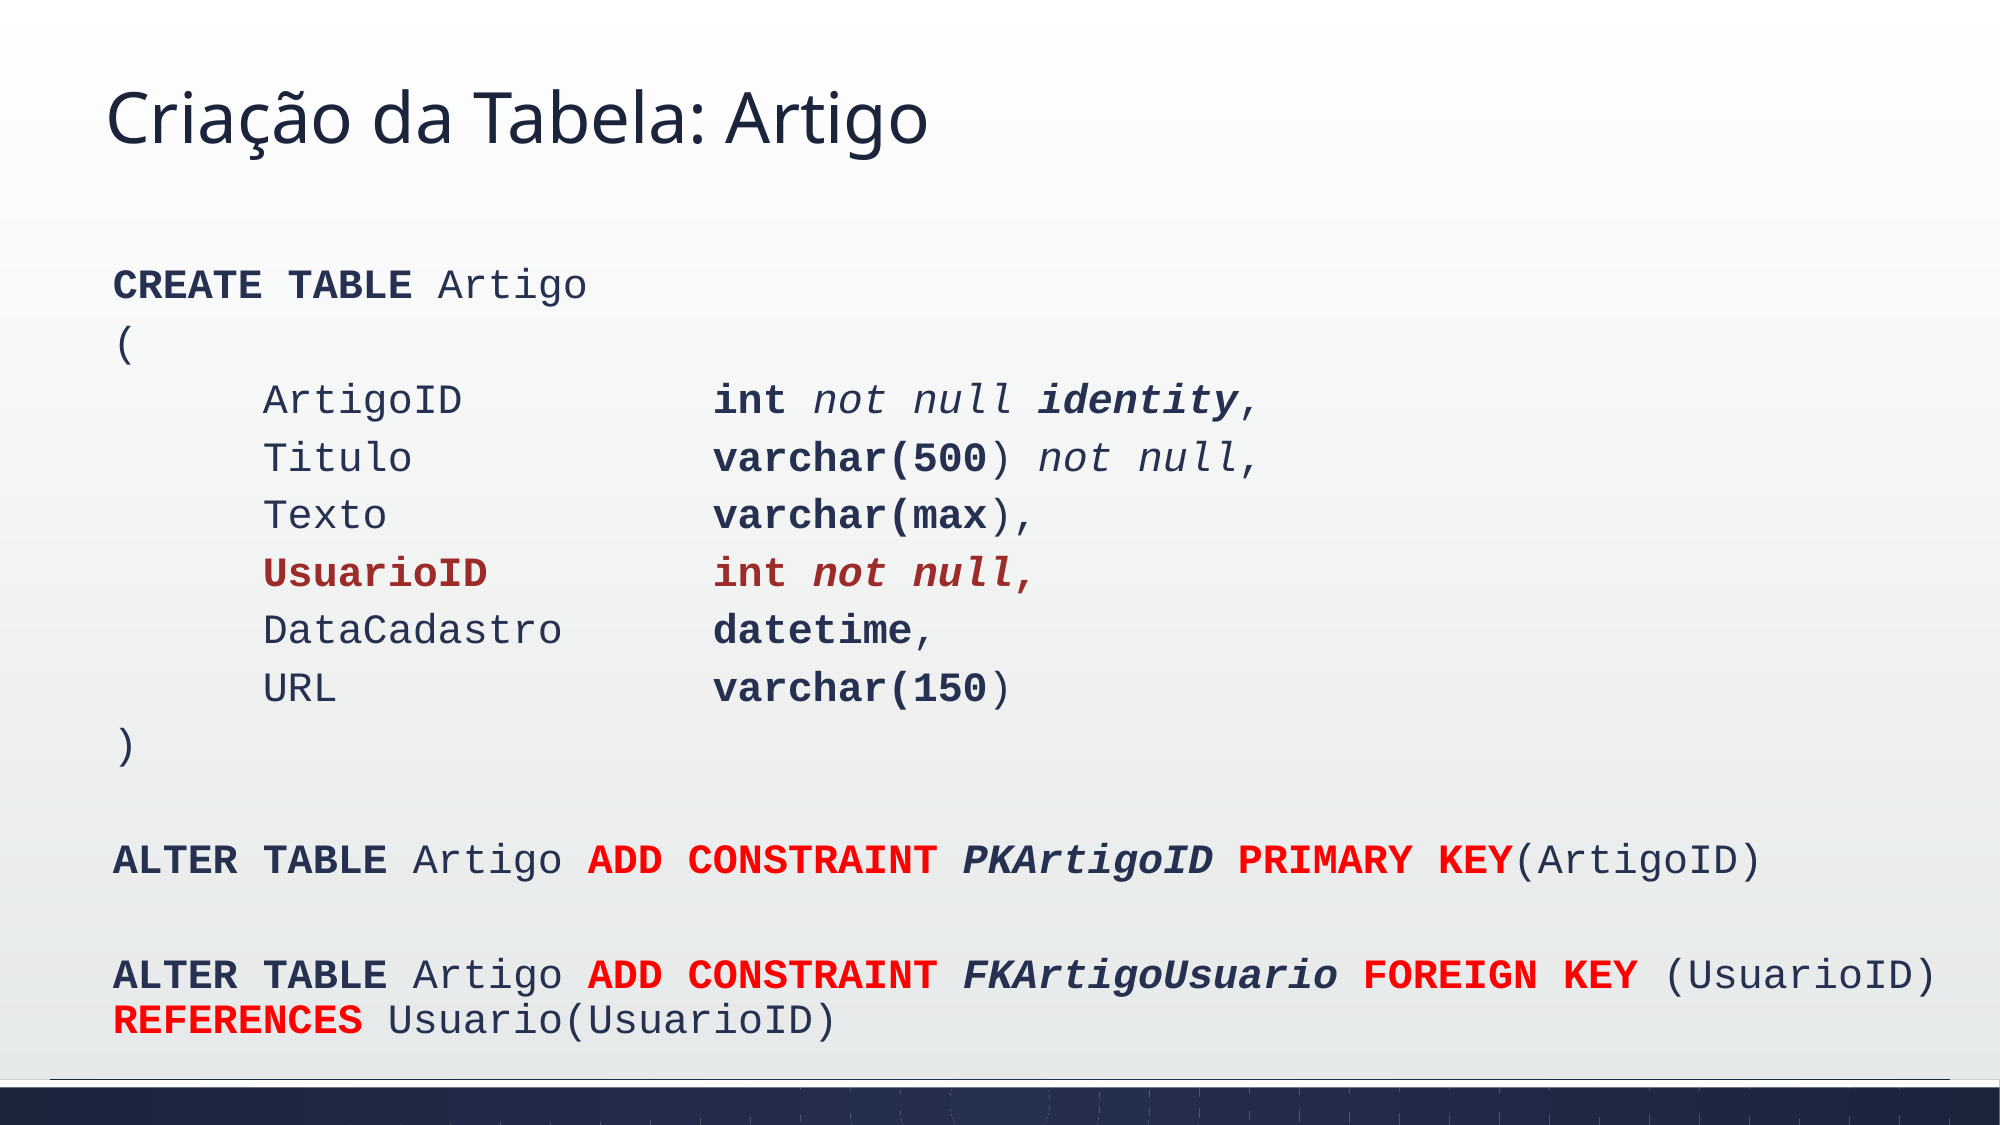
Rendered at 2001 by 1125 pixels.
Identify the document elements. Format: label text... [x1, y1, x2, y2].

list CREATE TABLE Artigo ( ArtigoID int not null identity, Titulo varchar(500) not null, Texto varchar(max), UsuarioID int not null, DataCadastro datetime, URL varchar(150) ) ALTER TABLE Artigo ADD CONSTRAINT PKArtigoID PRIMARY KEY(ArtigoID) ALTER TABLE Artigo ADD CONSTRAINT FKArtigoUsuario FOREIGN KEY (UsuarioID) REFERENCES Usuario(UsuarioID) [90, 255, 1957, 1059]
title Criação da Tabela: Artigo [90, 19, 1910, 222]
